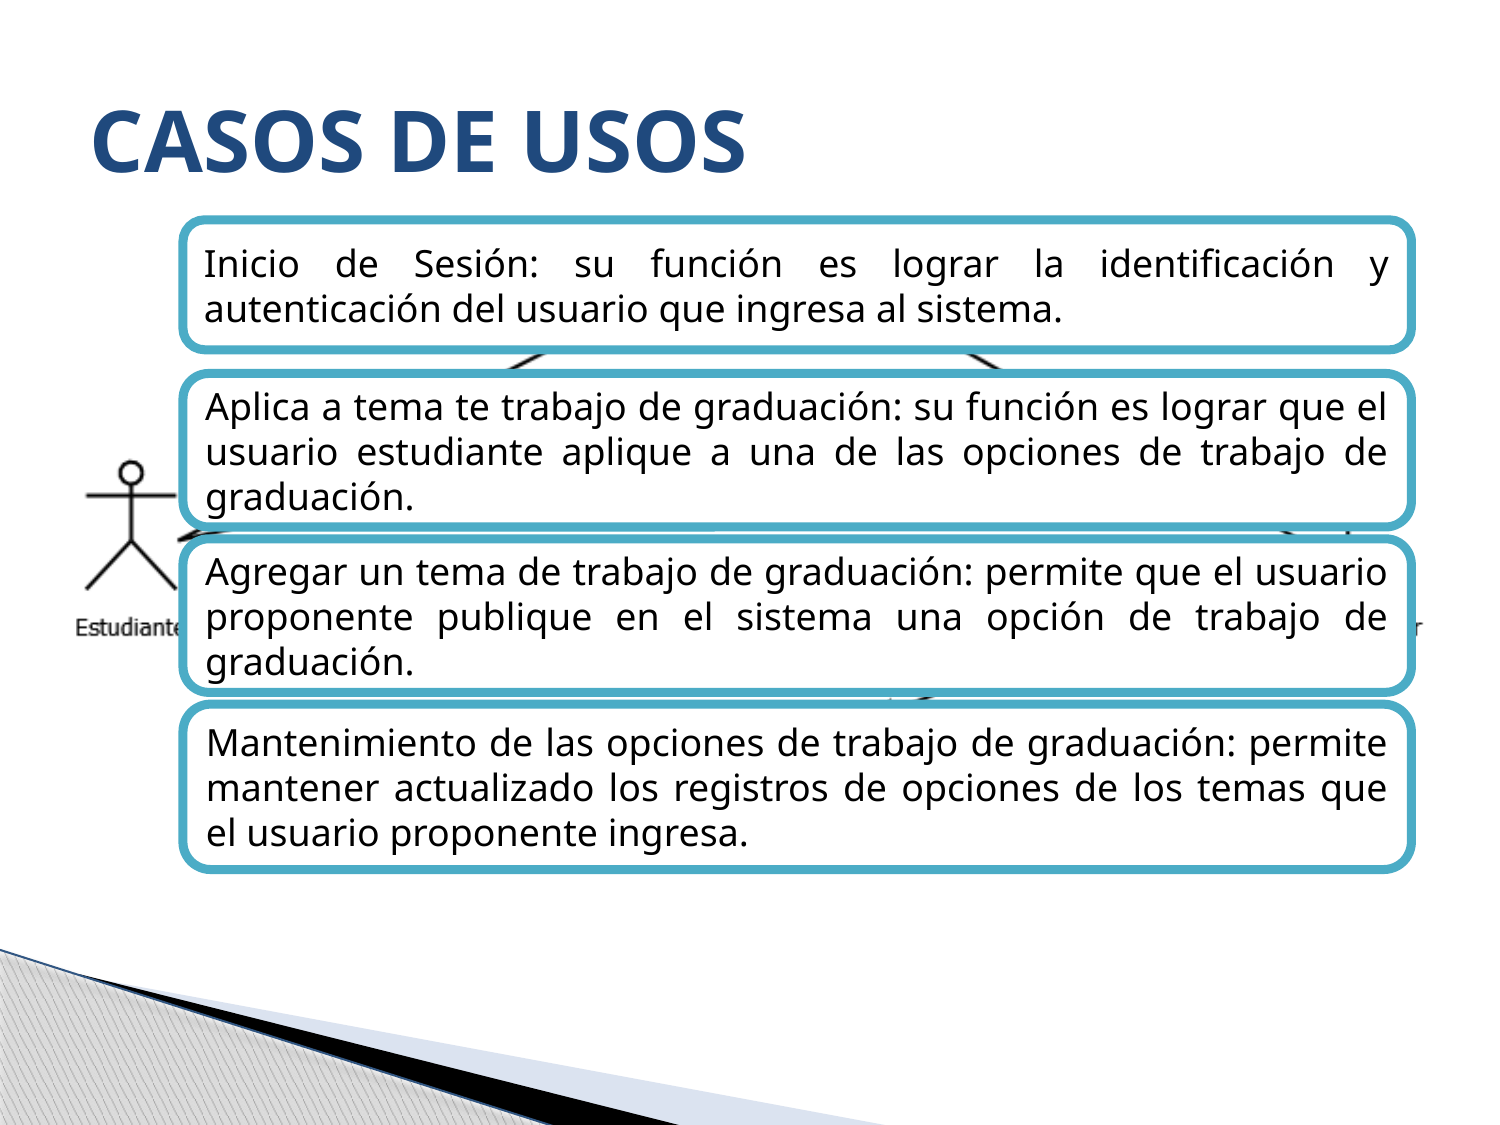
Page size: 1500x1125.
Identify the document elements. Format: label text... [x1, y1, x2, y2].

title CASOS DE USOS [75, 45, 1425, 233]
text_box Mantenimiento de las opciones de trabajo de graduación: permite mantener actualizado los registros de opciones de los temas que el usuario proponente ingresa. [178, 814, 1416, 875]
text_box Inicio de Sesión: su función es lograr la identificación y autenticación del usuario que ingresa al sistema. [178, 215, 1416, 266]
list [76, 266, 1427, 803]
